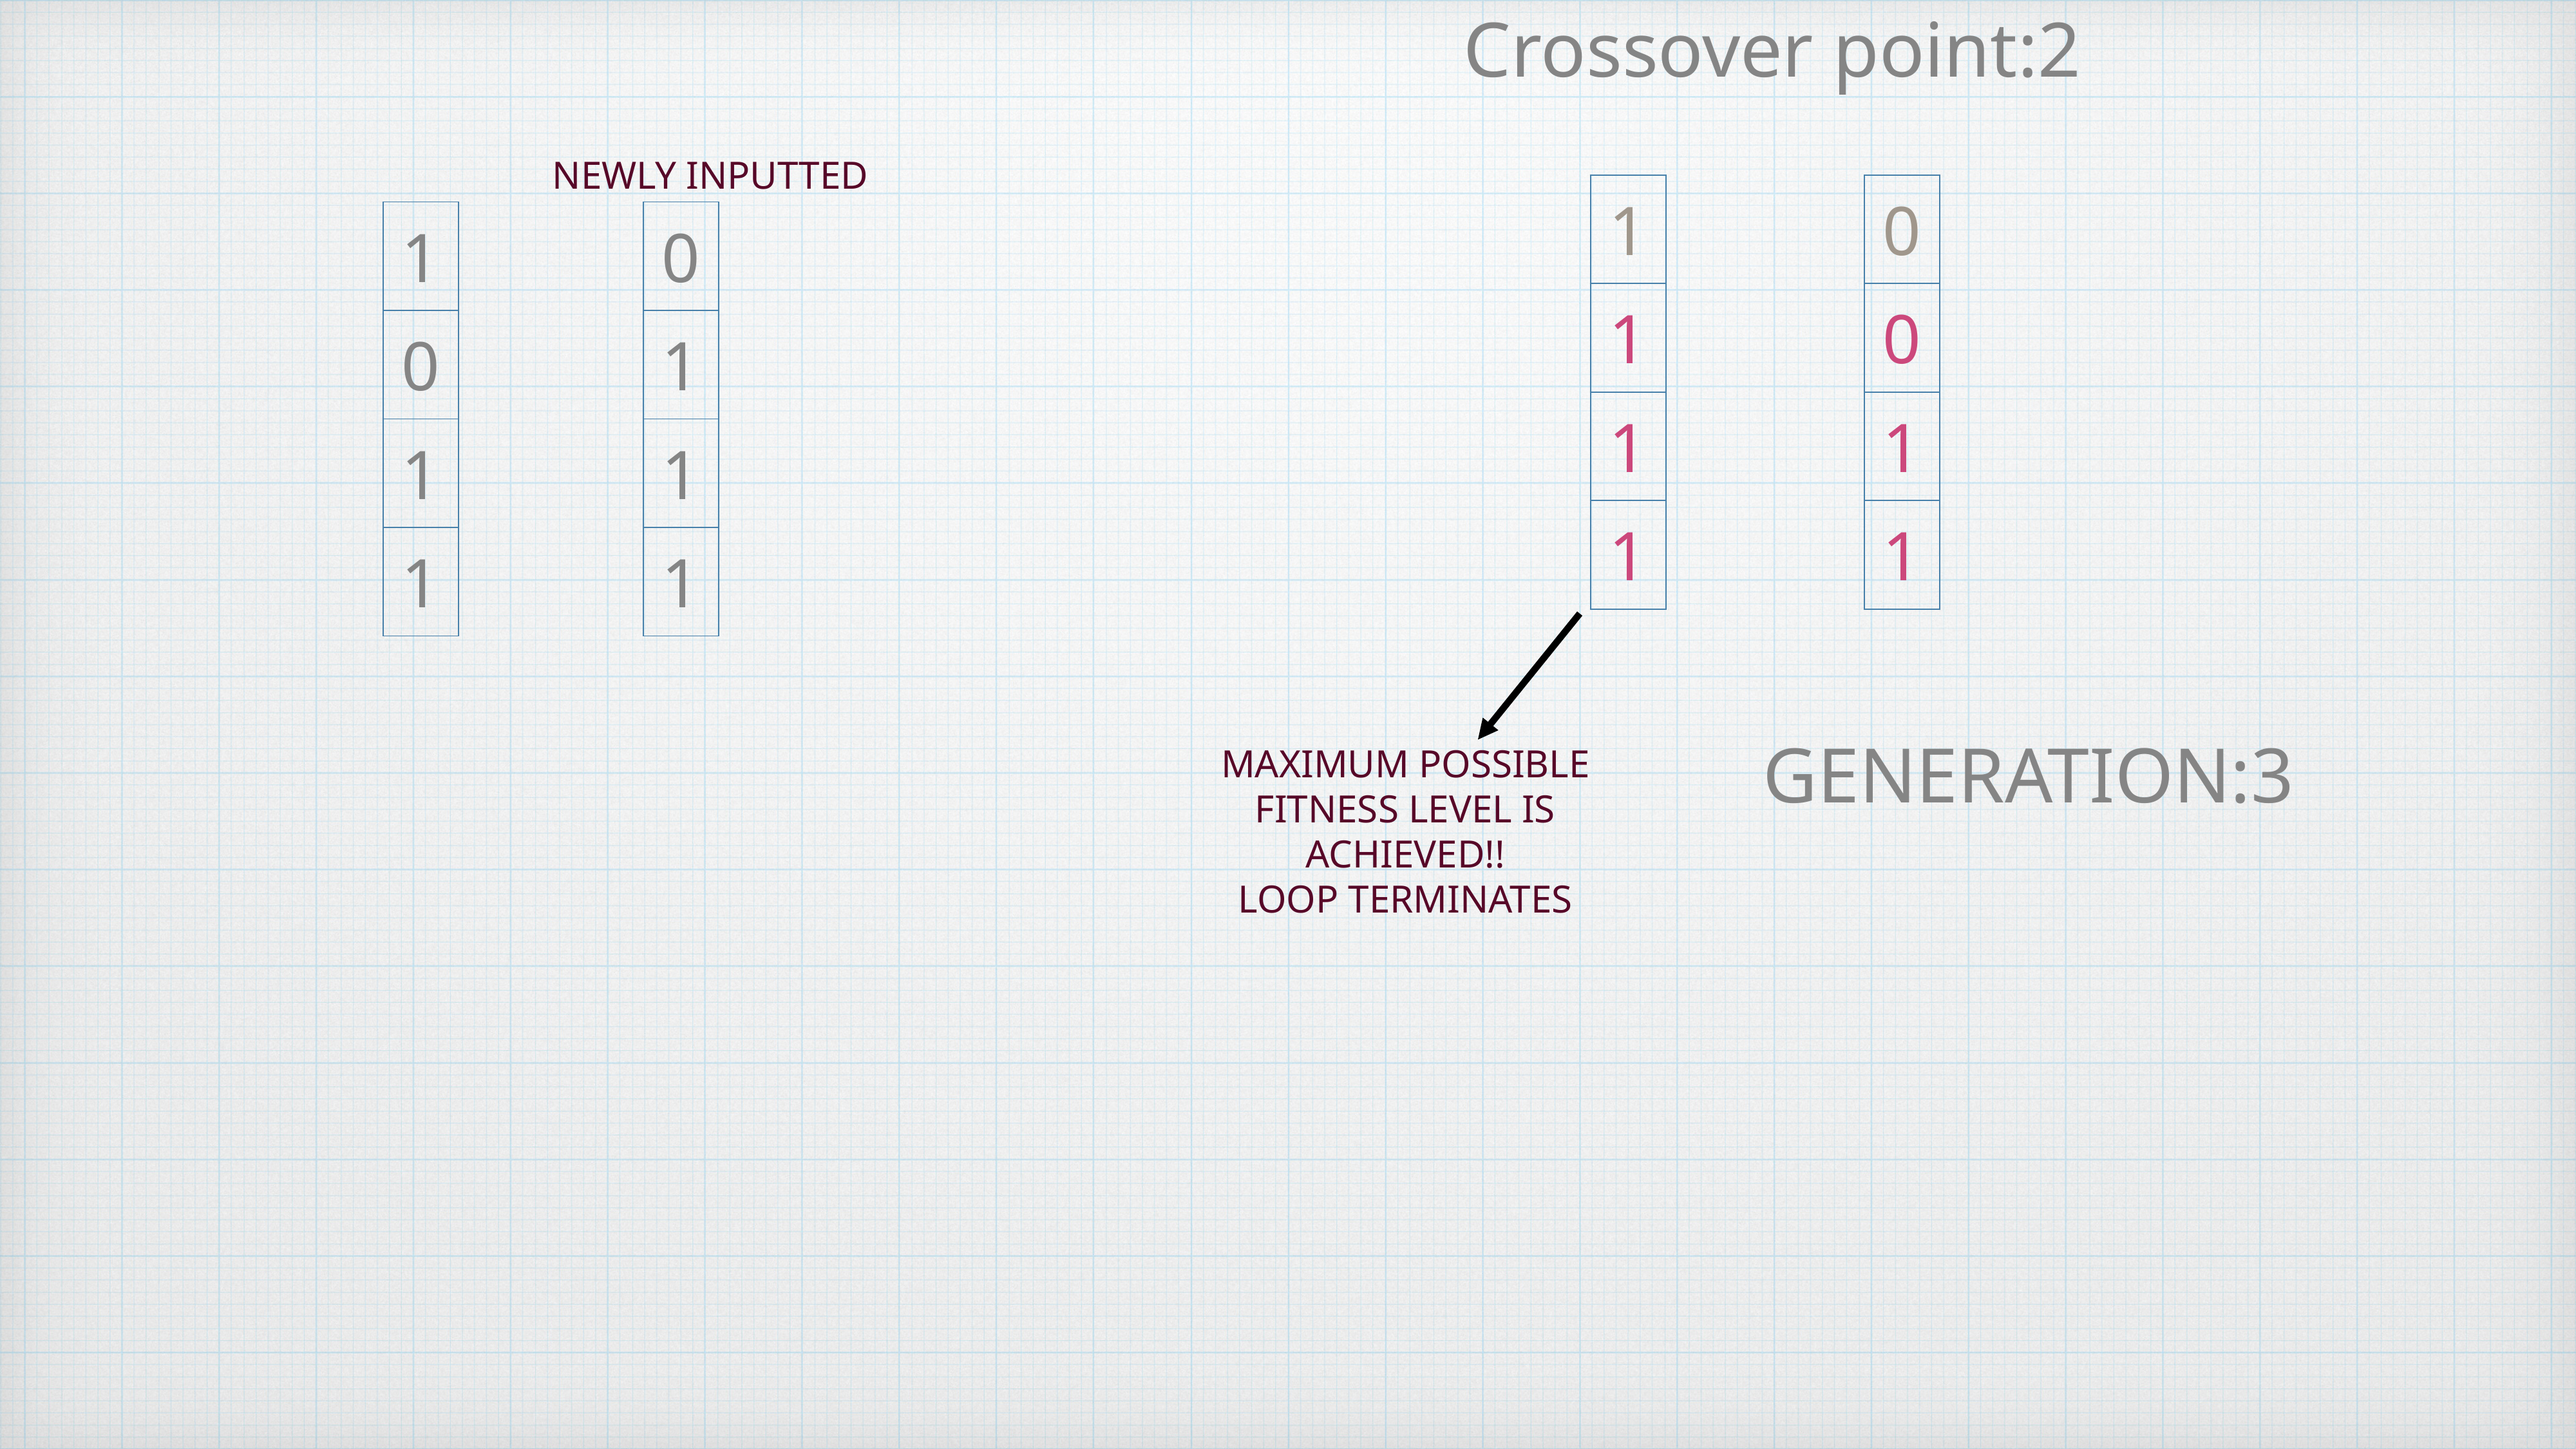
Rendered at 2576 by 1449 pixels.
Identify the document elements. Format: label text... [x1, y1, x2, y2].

table_cell 1 [1591, 393, 1665, 500]
picture [0, 0, 2576, 1449]
table_header 1 [1591, 176, 1665, 283]
text_box [1479, 613, 1580, 735]
table_cell 1 [1865, 393, 1939, 500]
table_cell 1 [644, 311, 718, 419]
table_cell 0 [1865, 284, 1939, 392]
text_box GENERATION:3 [1757, 722, 2300, 824]
text_box MAXIMUM POSSIBLE FITNESS LEVEL IS ACHIEVED!! LOOP TERMINATES [1182, 735, 1629, 926]
table_header 1 [384, 202, 458, 310]
table_cell 1 [384, 419, 458, 527]
table_cell 1 [1591, 501, 1665, 609]
table_cell 1 [644, 528, 718, 636]
table_header 0 [644, 202, 718, 310]
table_cell 1 [384, 528, 458, 636]
table_cell 1 [1591, 284, 1665, 392]
table_cell 0 [384, 311, 458, 419]
table_header 0 [1865, 176, 1939, 283]
table_cell 1 [644, 419, 718, 527]
text_box NEWLY INPUTTED [487, 146, 934, 202]
table_cell 1 [1865, 501, 1939, 609]
text_box Crossover point:2 [1458, 0, 2087, 98]
